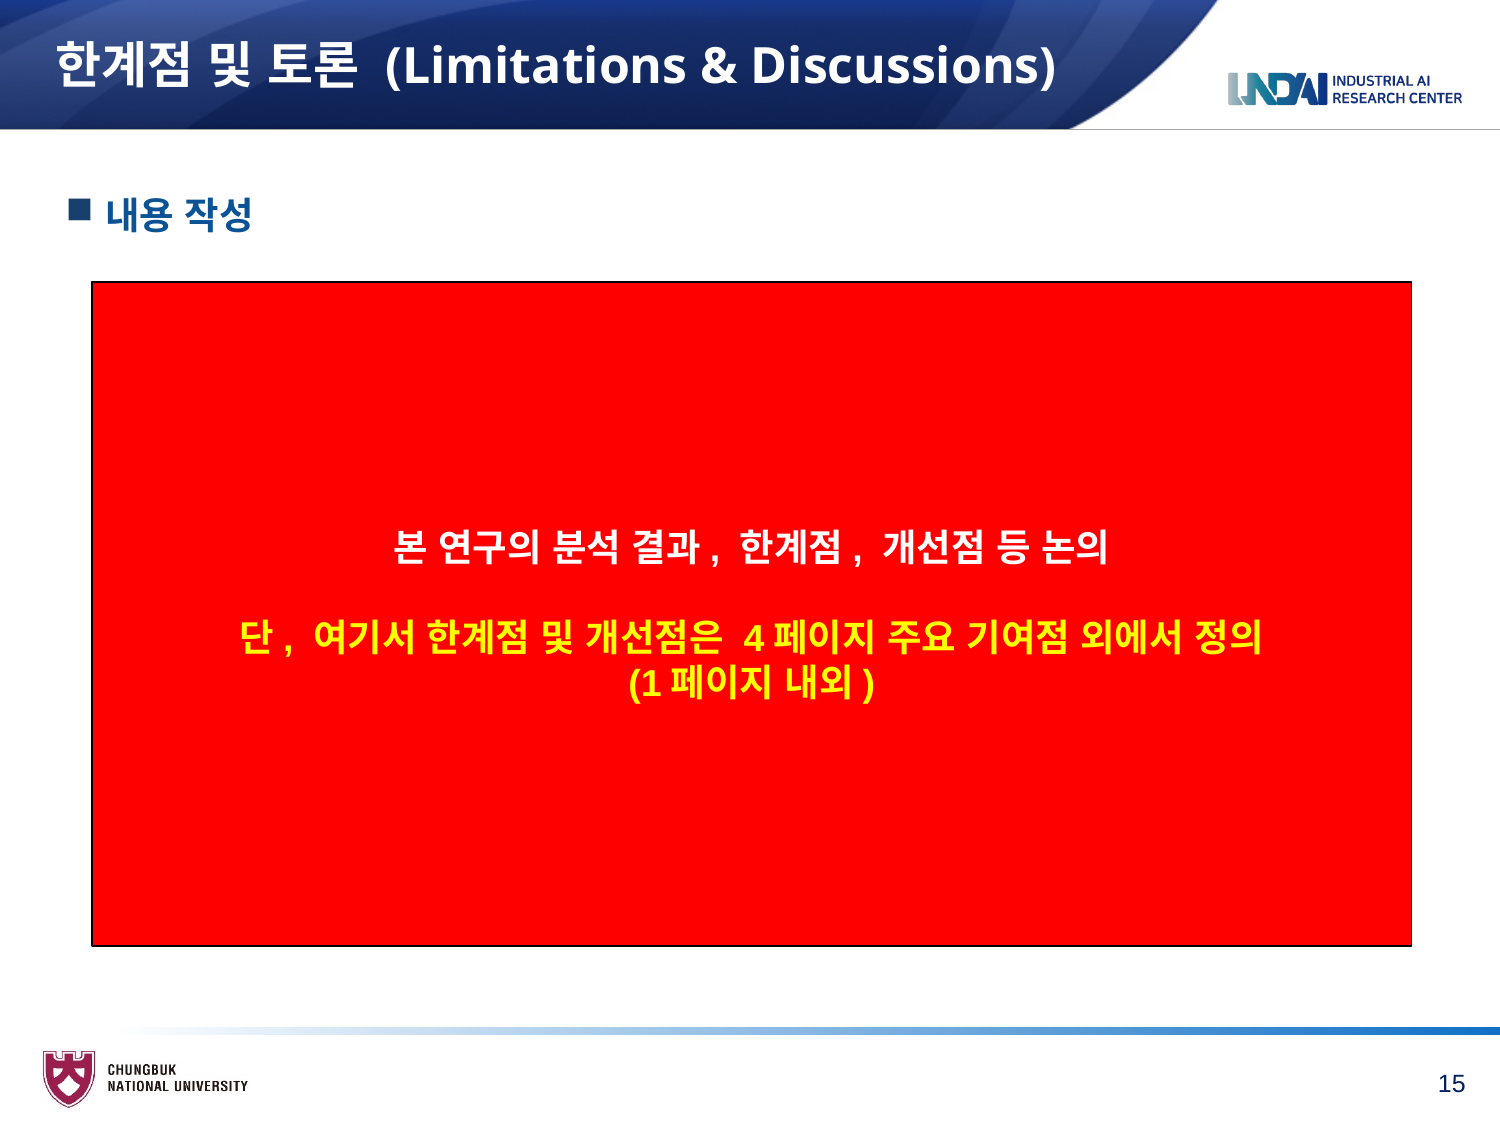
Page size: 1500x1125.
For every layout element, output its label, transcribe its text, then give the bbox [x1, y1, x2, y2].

picture [41, 1049, 249, 1109]
text_box 내용 작성 [65, 178, 732, 237]
title 한계점 및 토론 (Limitations & Discussions) [55, 10, 1375, 116]
picture [0, 0, 1500, 129]
text_box 본 연구의 분석 결과, 한계점, 개선점 등 논의 단, 여기서 한계점 및 개선점은 4페이지 주요 기여점 외에서 정의 (1페이지 내외) [92, 281, 1412, 947]
